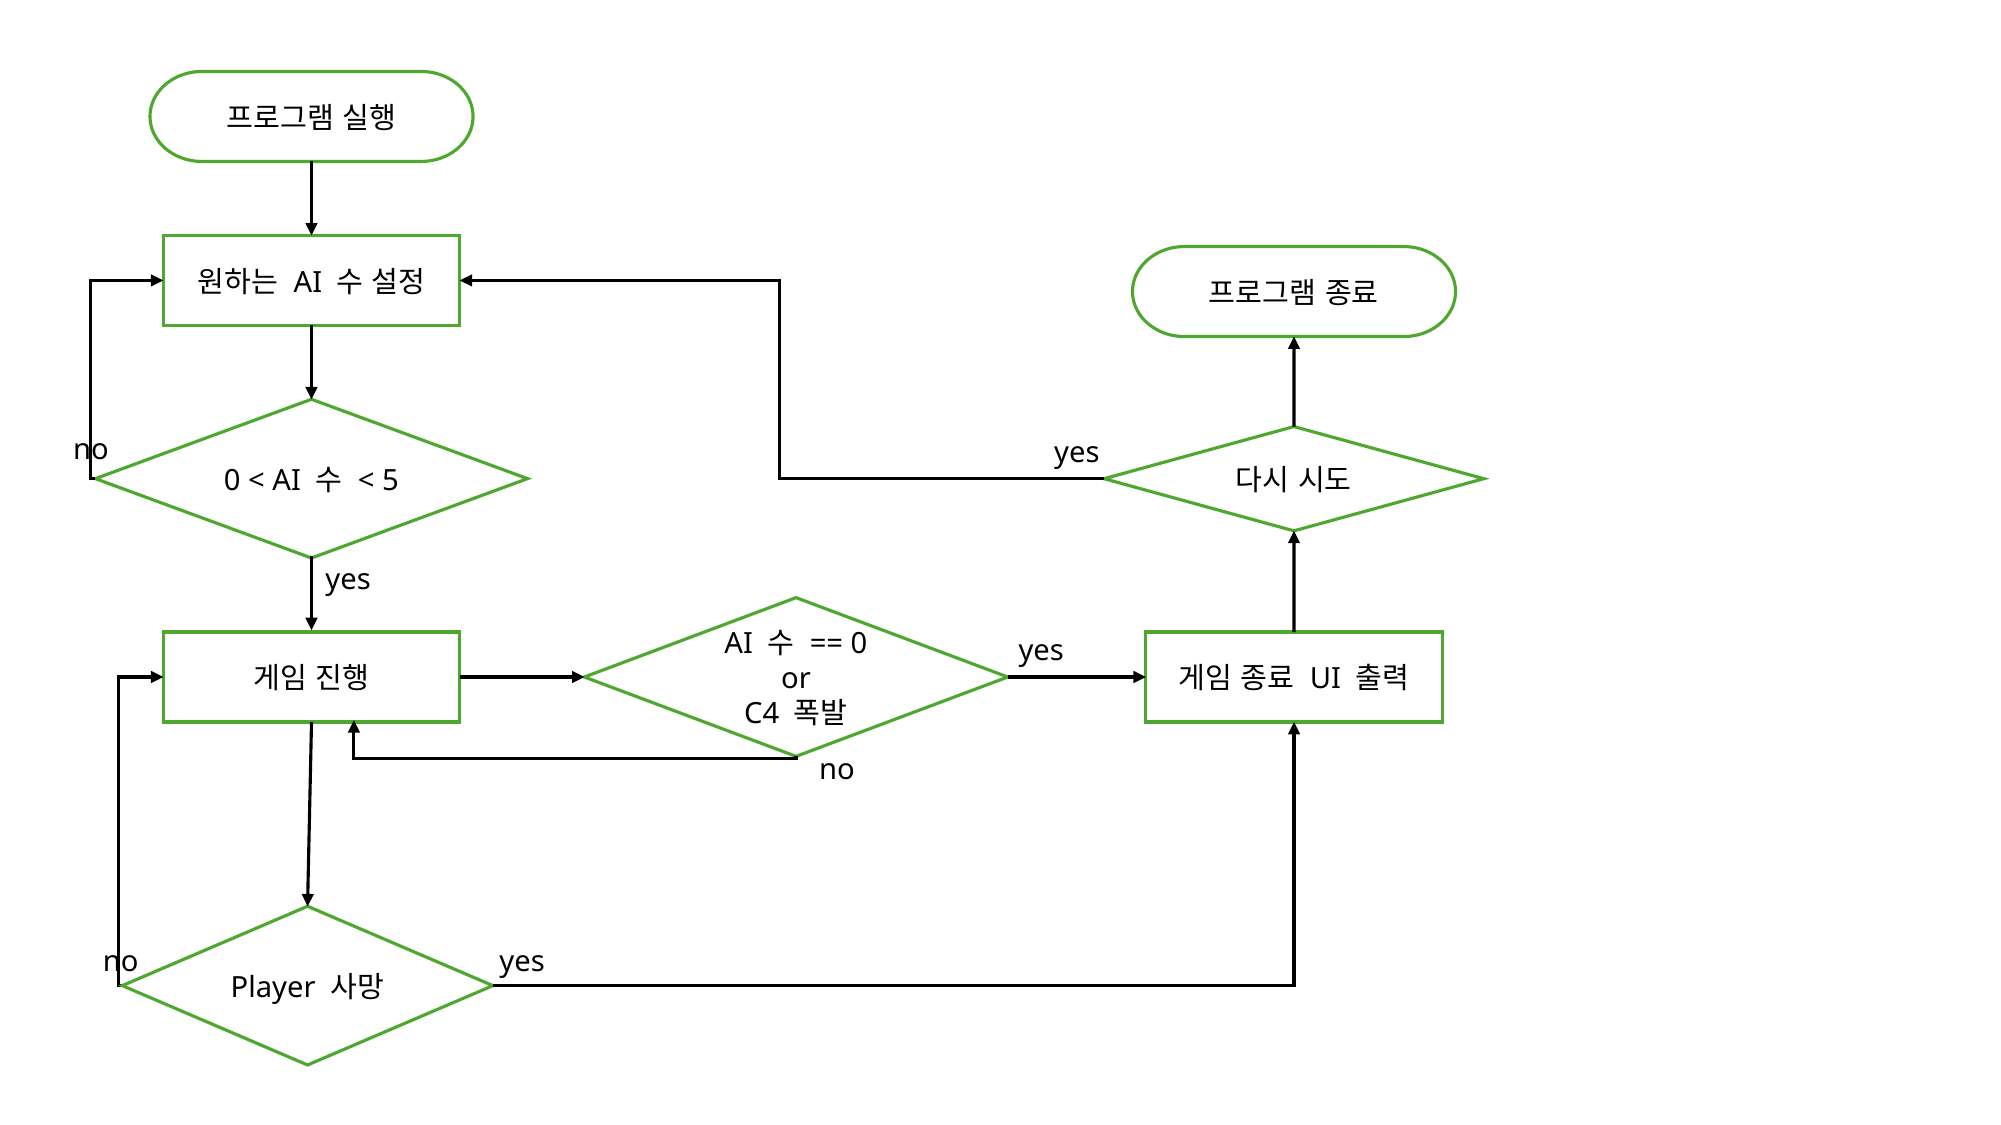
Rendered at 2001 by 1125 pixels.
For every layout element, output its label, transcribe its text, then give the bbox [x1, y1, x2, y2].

text_box 프로그램 종료 [1130, 244, 1458, 339]
text_box yes [310, 553, 386, 603]
text_box yes [1105, 425, 1115, 476]
text_box 원하는 AI 수 설정 [162, 234, 461, 327]
text_box Player 사망 [118, 905, 494, 1067]
text_box yes [1003, 623, 1079, 674]
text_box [459, 279, 1105, 480]
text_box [94, 279, 164, 480]
text_box 게임 종료 UI 출력 [1144, 630, 1444, 724]
text_box 0 < AI 수 < 5 [94, 398, 529, 560]
text_box 게임 진행 [162, 630, 461, 724]
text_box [121, 676, 164, 987]
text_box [492, 721, 1295, 987]
text_box 프로그램 실행 [148, 69, 475, 164]
text_box no [58, 423, 94, 473]
text_box 다시 시도 [1102, 425, 1490, 532]
text_box no [88, 935, 121, 985]
text_box AI 수 == 0 or C4 폭발 [594, 595, 1008, 721]
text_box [556, 516, 594, 721]
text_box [307, 721, 312, 907]
text_box yes [484, 935, 492, 983]
